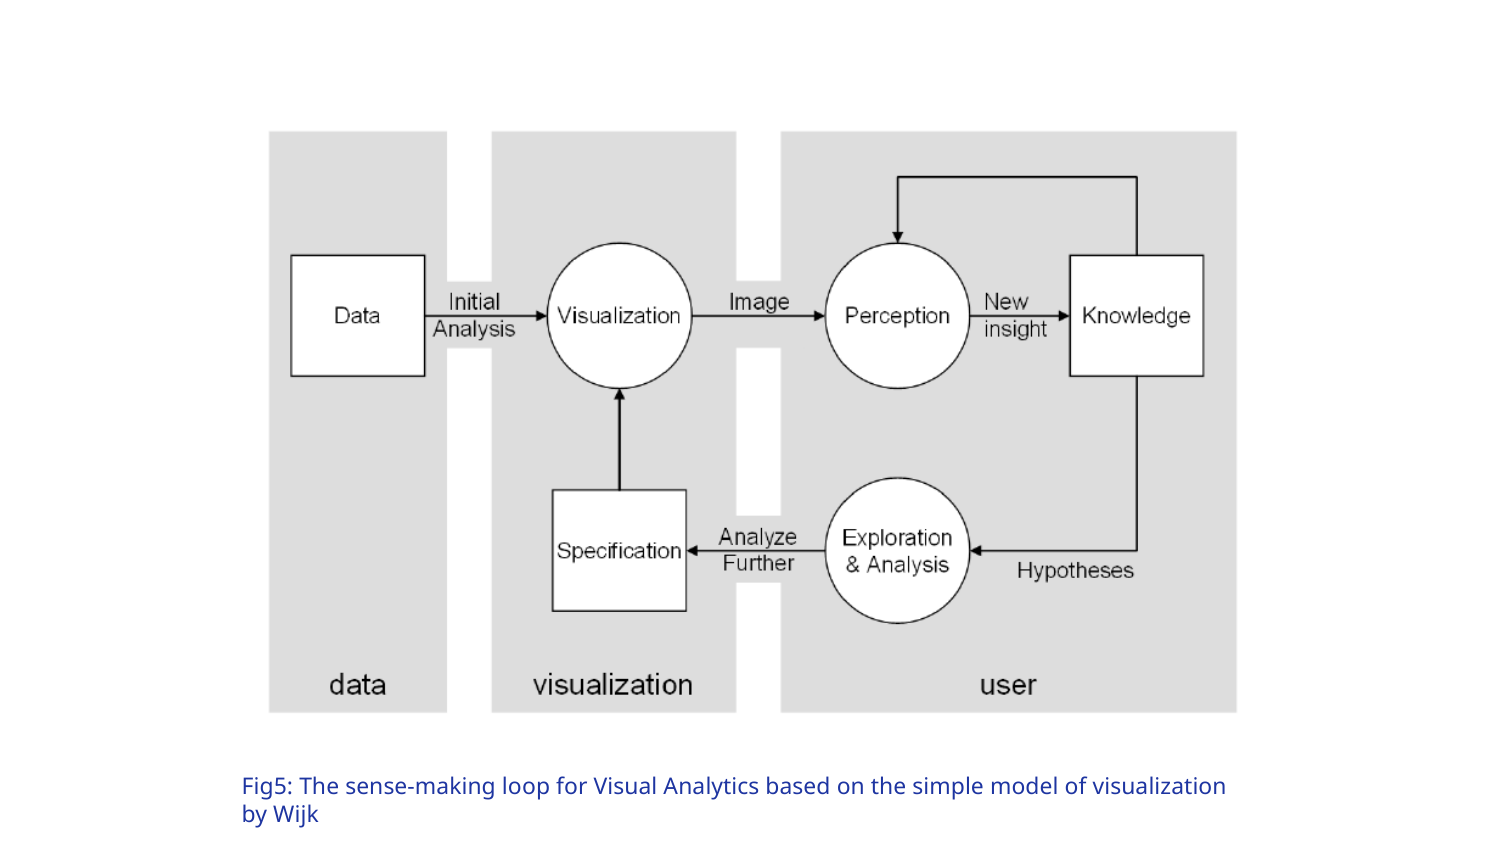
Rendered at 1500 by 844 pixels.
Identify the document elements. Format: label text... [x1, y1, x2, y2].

picture [154, 98, 1346, 746]
text_box Fig5: The sense-making loop for Visual Analytics based on the simple model of visualization by Wijk [226, 756, 1274, 811]
